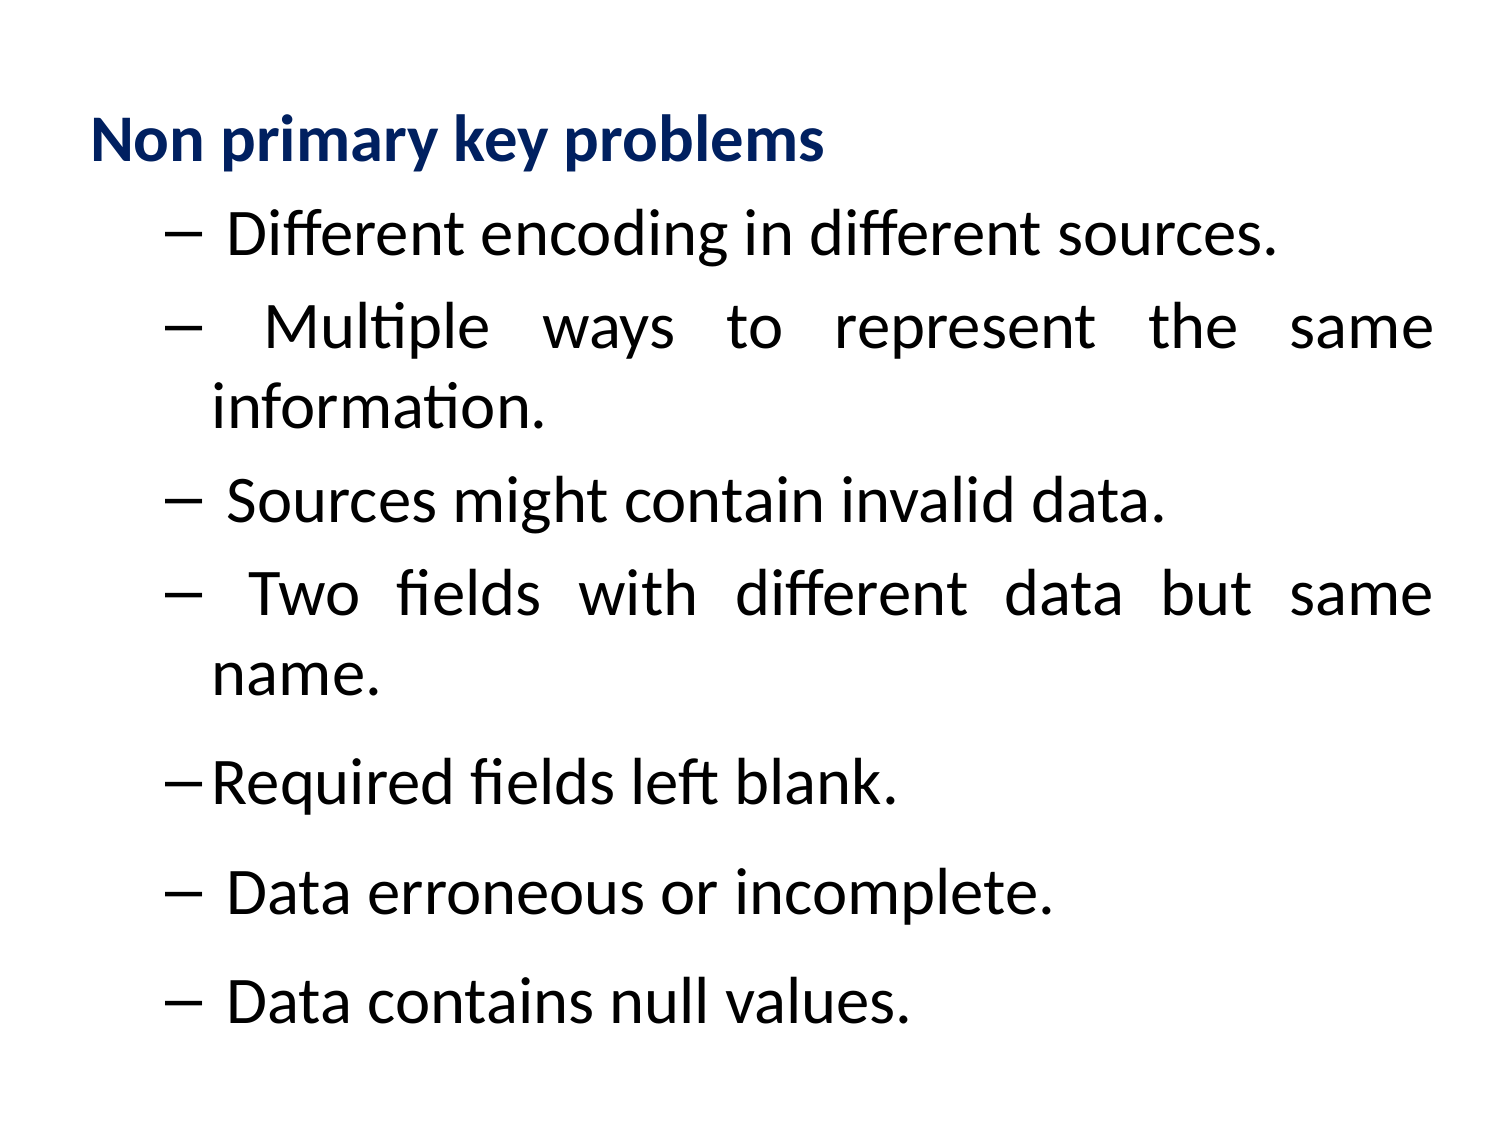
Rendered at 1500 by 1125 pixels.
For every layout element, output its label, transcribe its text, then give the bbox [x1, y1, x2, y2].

list Non primary key problems Different encoding in different sources. Multiple ways to represent the same information. Sources might contain invalid data. Two fields with different data but same name. Required fields left blank. Data erroneous or incomplete. Data contains null values. [75, 87, 1450, 1088]
